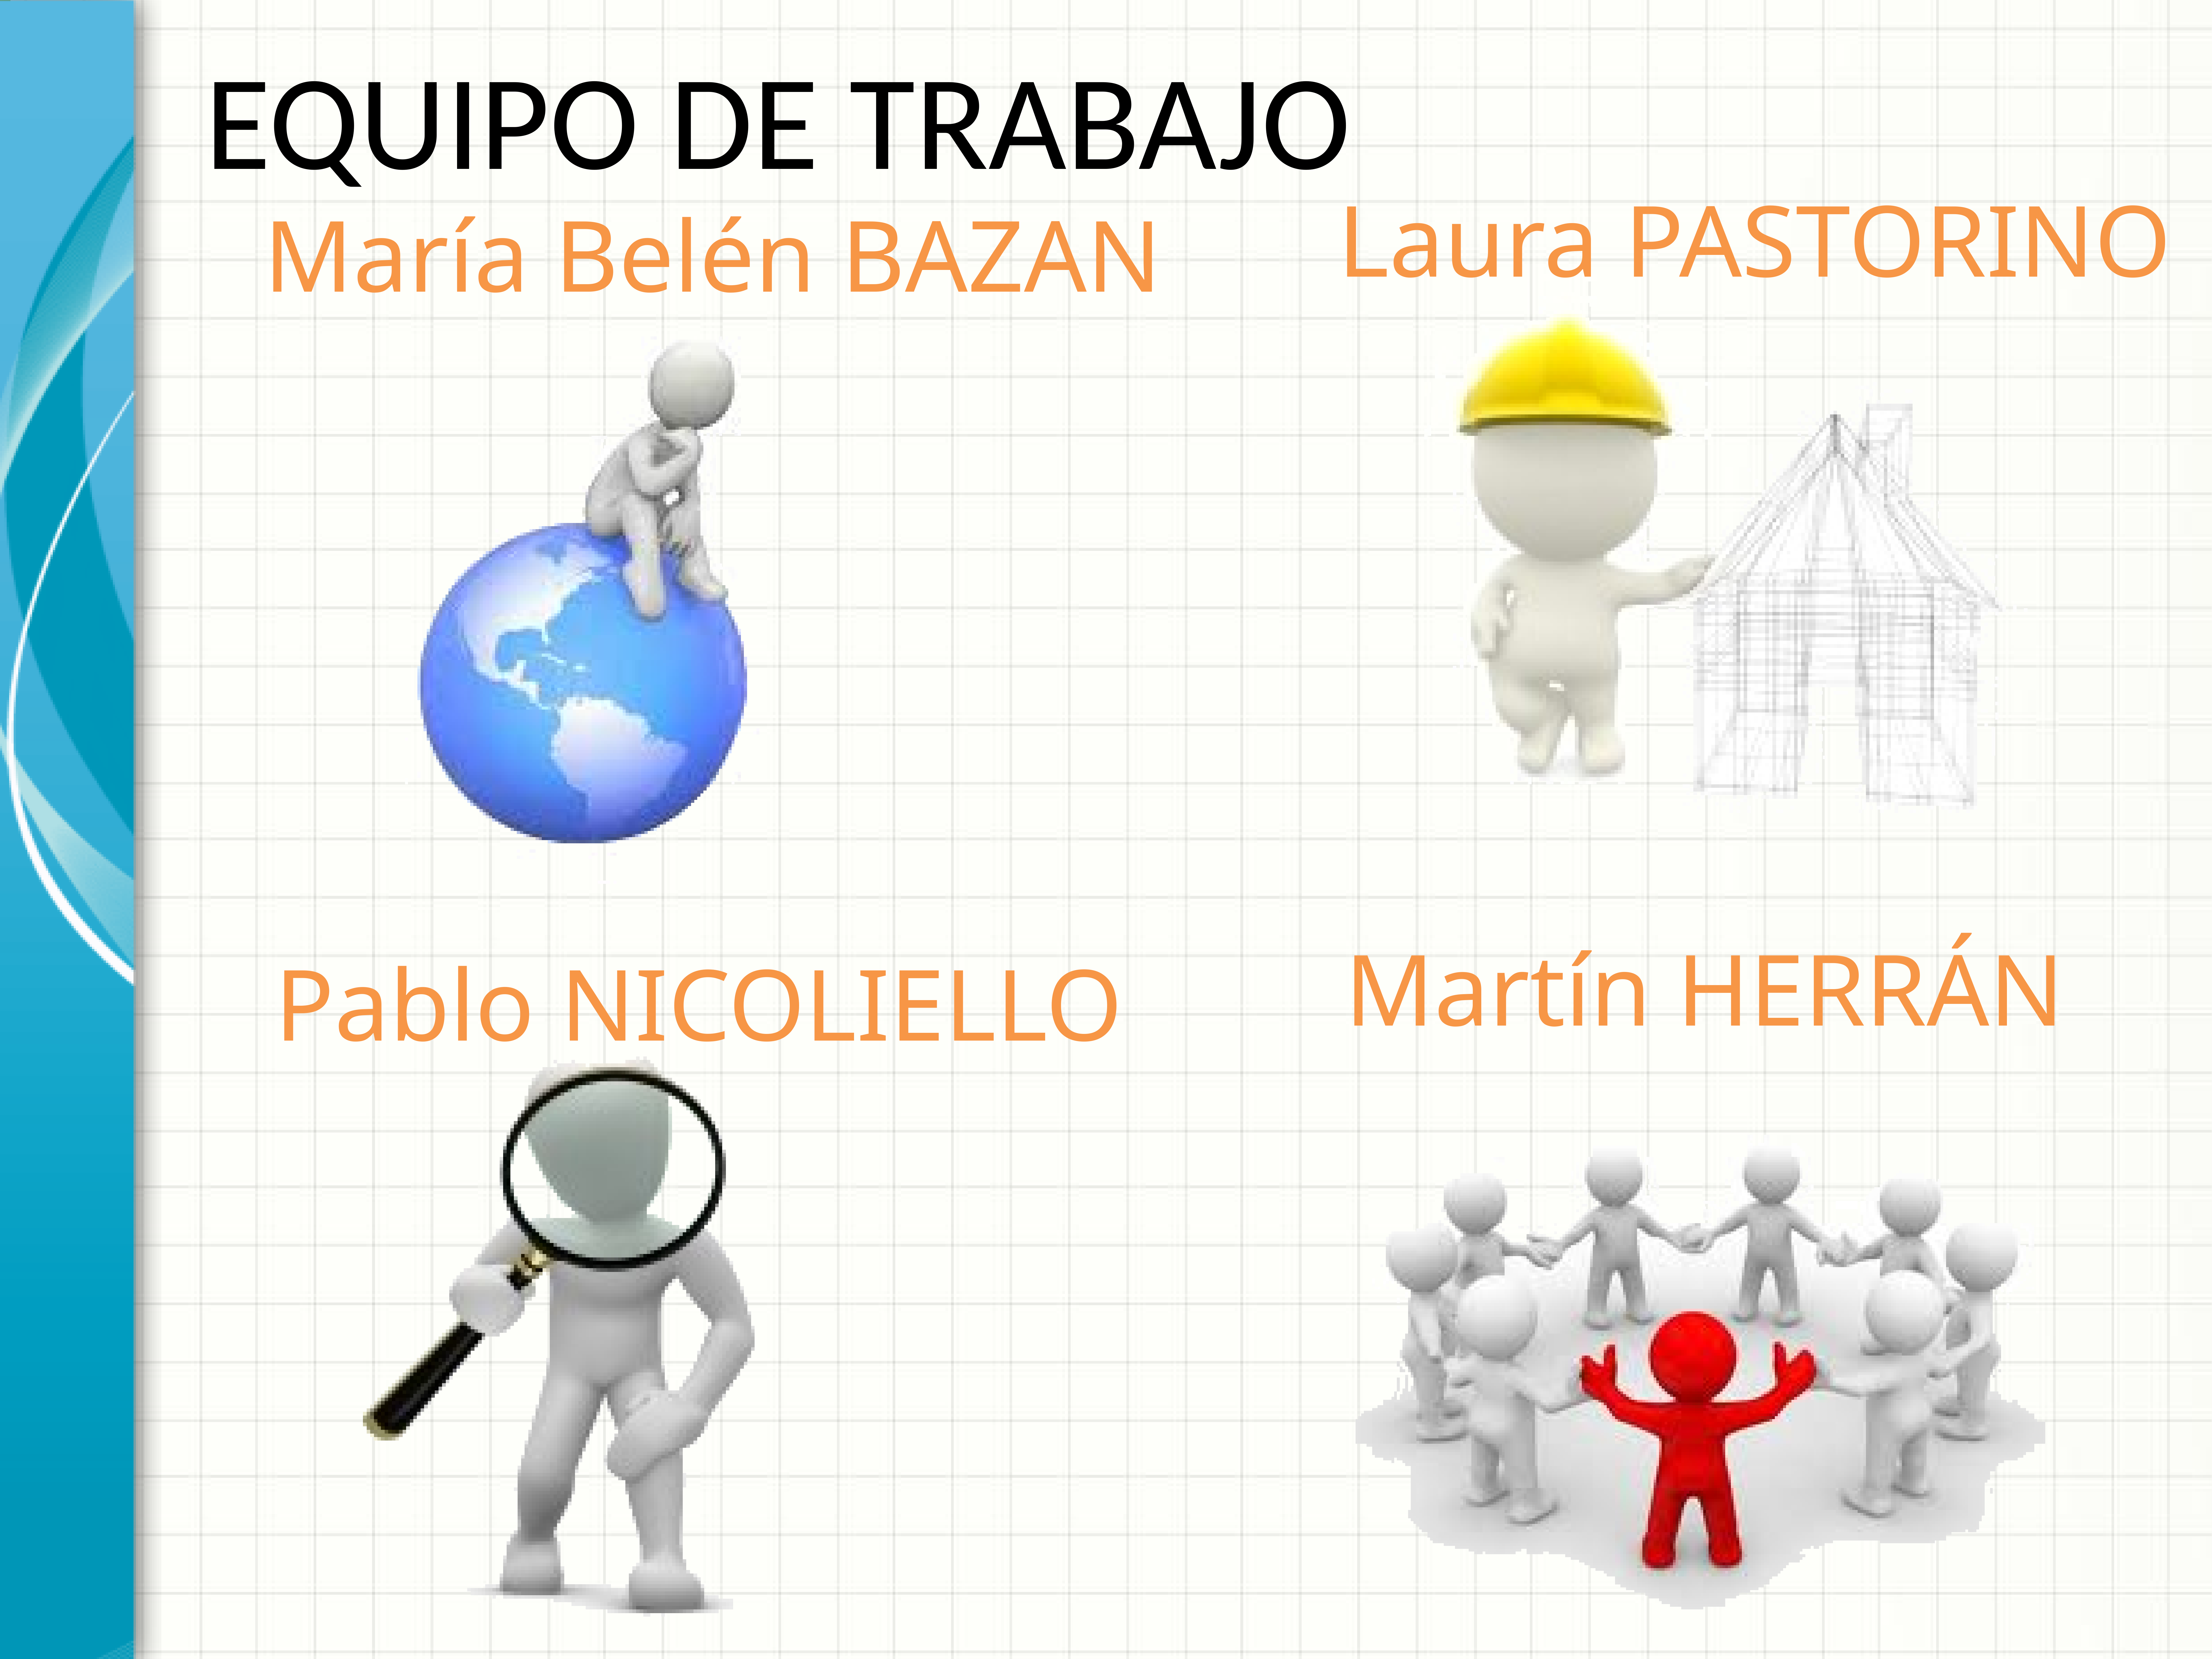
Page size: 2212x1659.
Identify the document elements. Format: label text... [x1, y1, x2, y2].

text_box Pablo NICOLIELLO [253, 931, 1145, 1071]
text_box Laura PASTORINO [1316, 168, 2194, 308]
title EQUIPO DE TRABAJO [183, 0, 2137, 253]
text_box Martín HERRÁN [1323, 916, 2087, 1057]
picture [0, 0, 2212, 1659]
text_box María Belén BAZAN [242, 182, 1184, 322]
